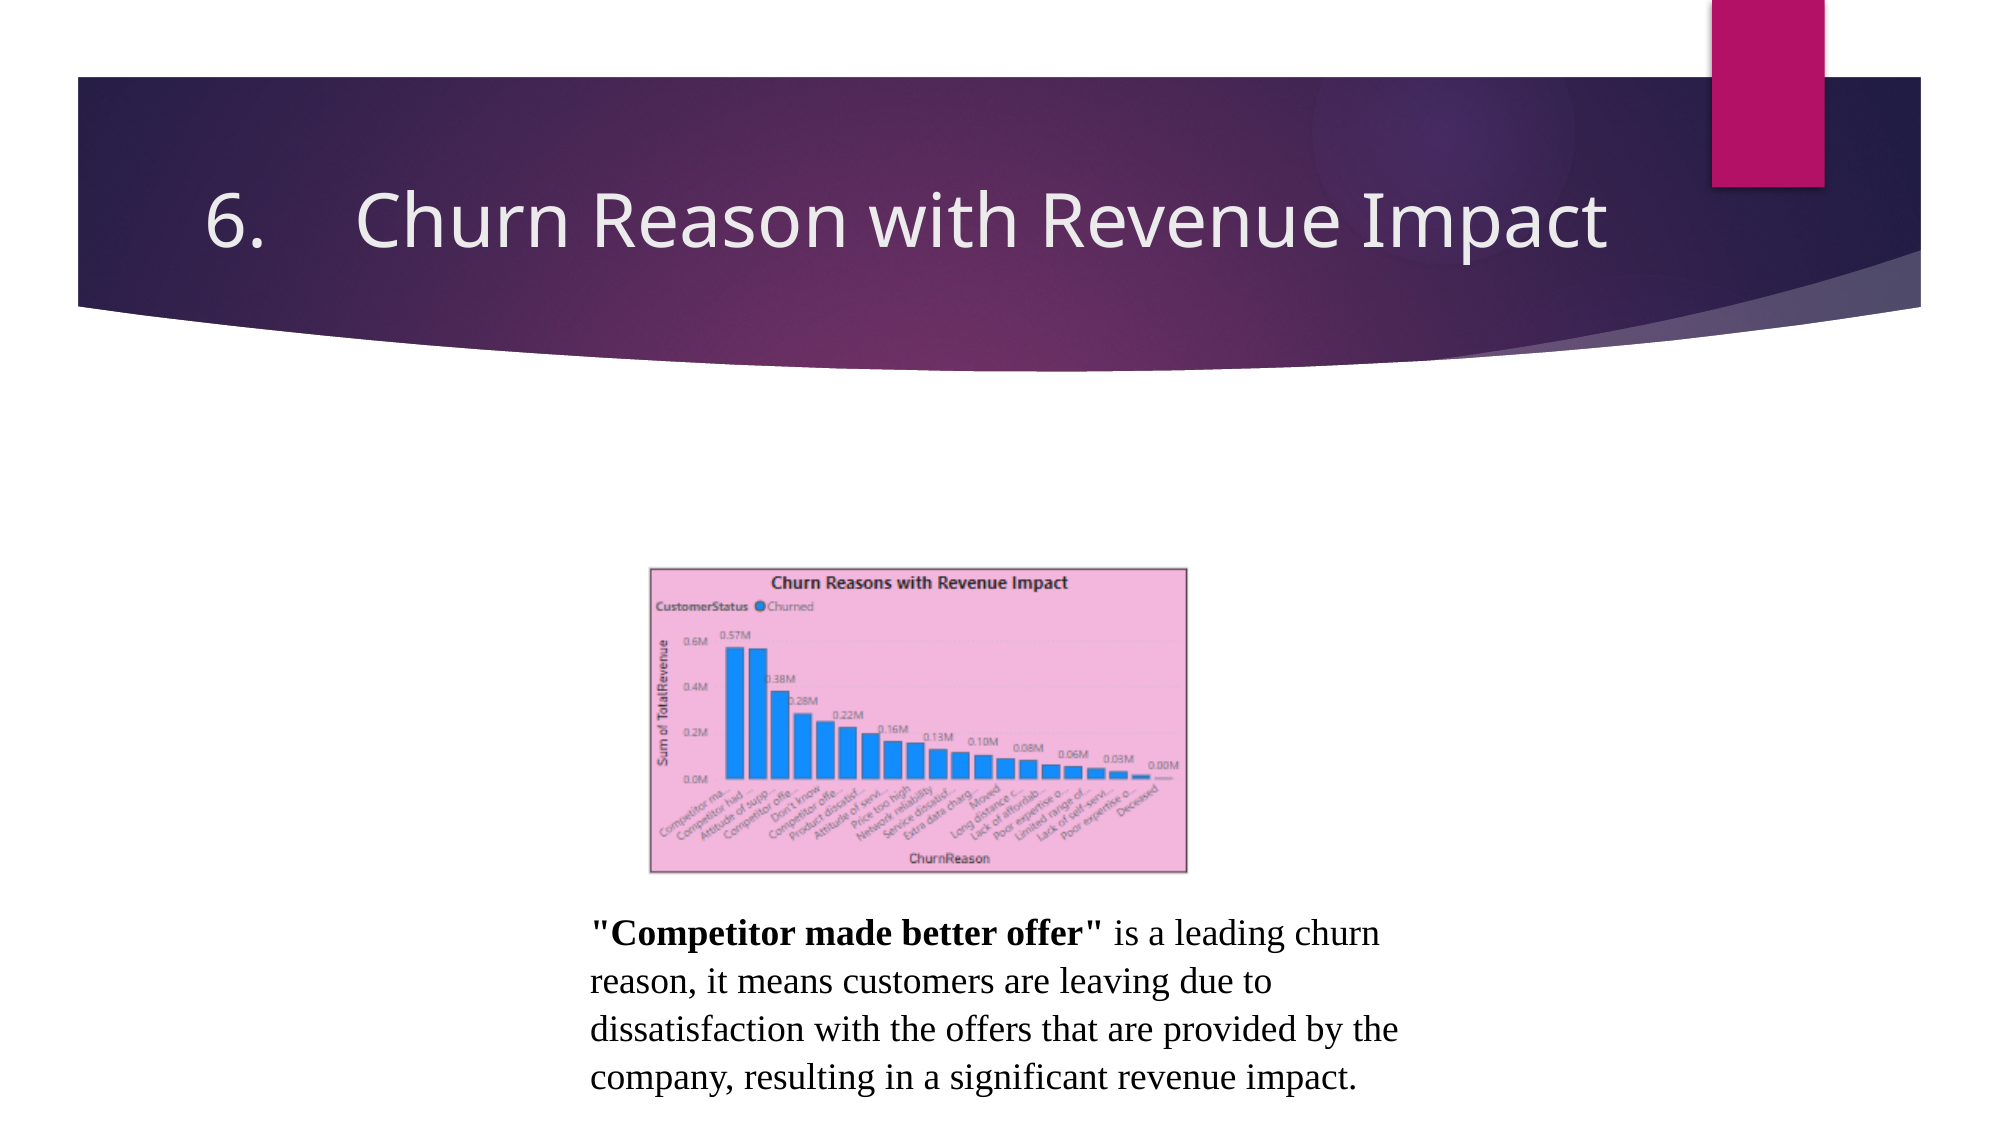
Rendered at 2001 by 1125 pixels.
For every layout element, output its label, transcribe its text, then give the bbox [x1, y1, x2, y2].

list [608, 517, 1219, 898]
title 6. Churn Reason with Revenue Impact [189, 159, 1627, 276]
text_box "Competitor made better offer" is a leading churn reason, it means customers are leaving due to dissatisfaction with the offers that are provided by the company, resulting in a significant revenue impact. [500, 897, 1500, 1105]
